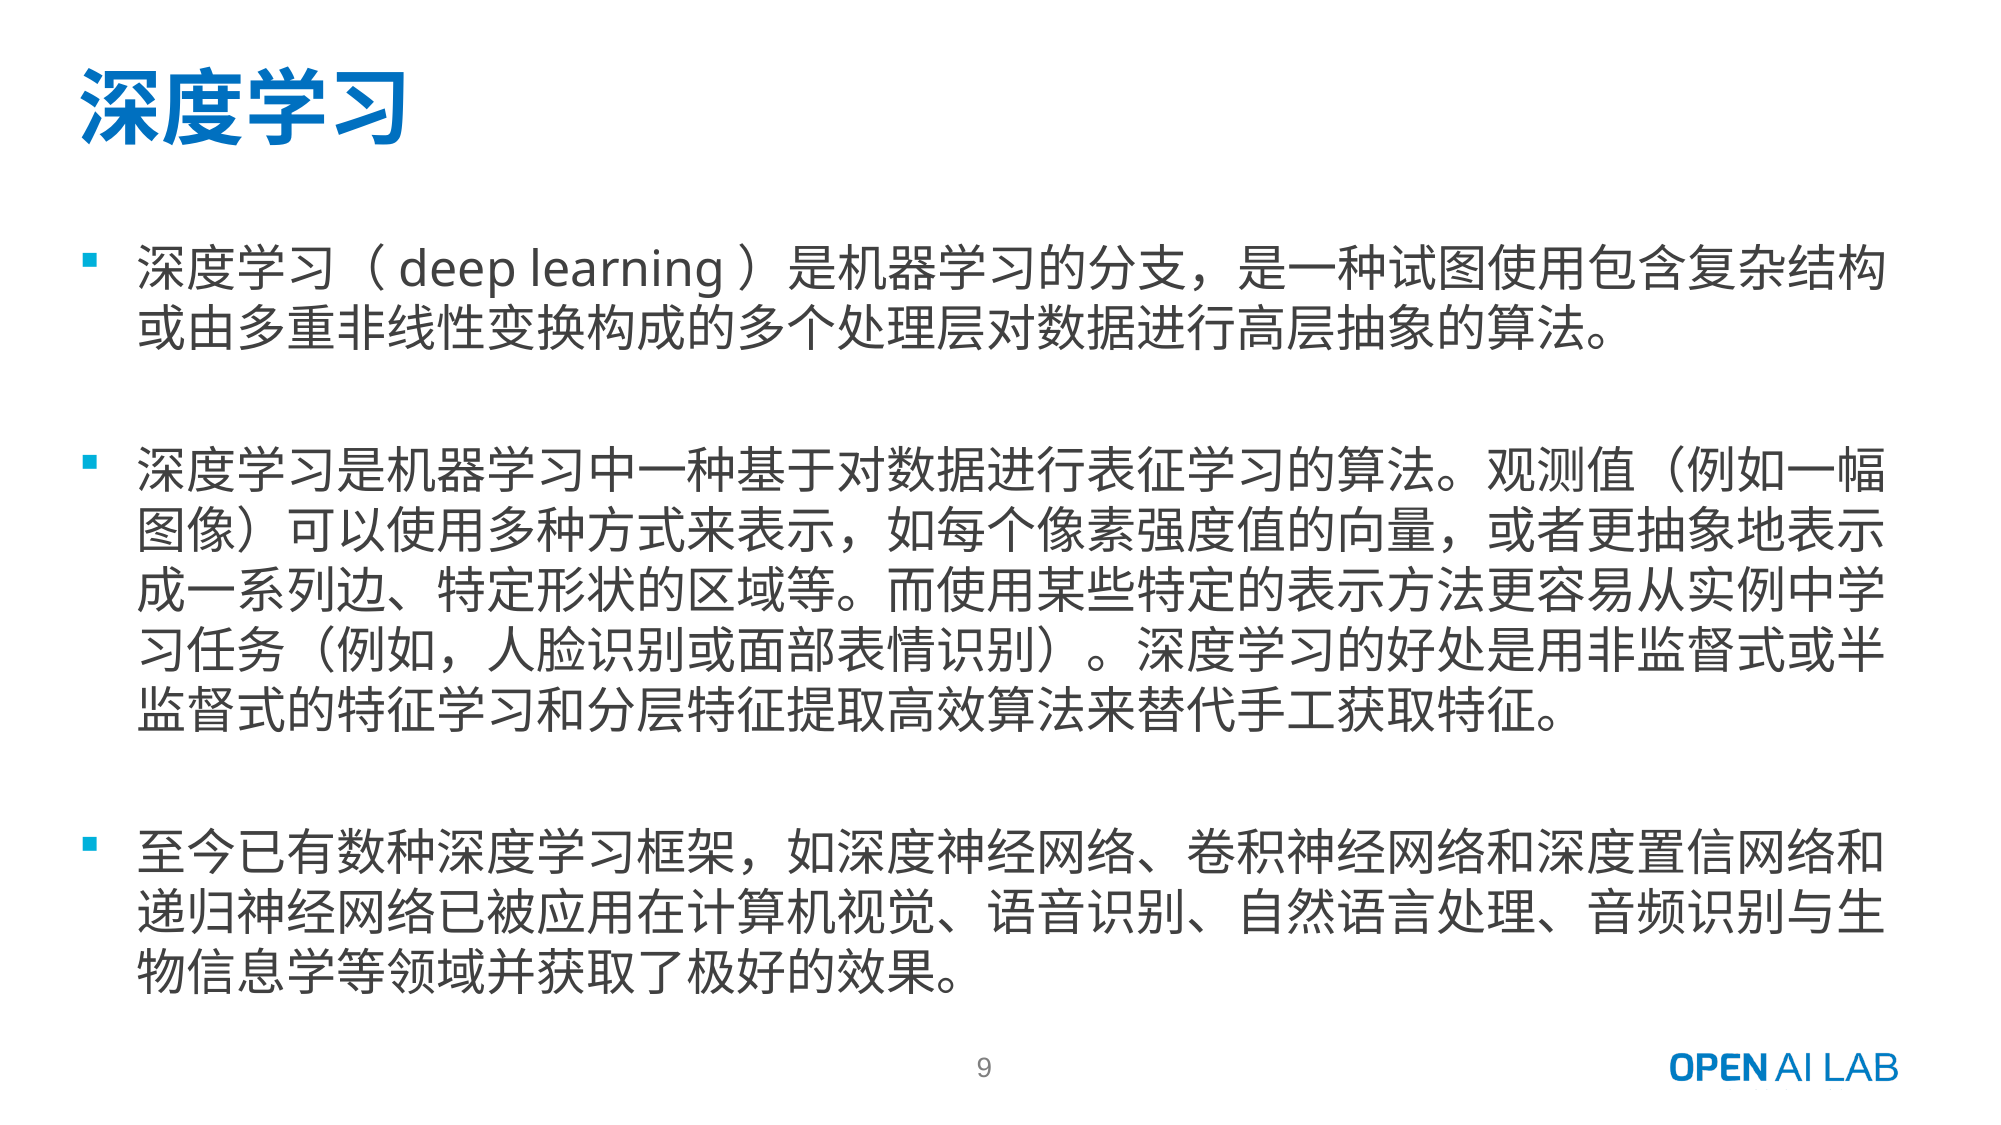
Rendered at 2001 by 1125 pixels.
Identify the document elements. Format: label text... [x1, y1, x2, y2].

list 深度学习（deep learning）是机器学习的分支，是一种试图使用包含复杂结构或由多重非线性变换构成的多个处理层对数据进行高层抽象的算法。 深度学习是机器学习中一种基于对数据进行表征学习的算法。观测值（例如一幅图像）可以使用多种方式来表示，如每个像素强度值的向量，或者更抽象地表示成一系列边、特定形状的区域等。而使用某些特定的表示方法更容易从实例中学习任务（例如，人脸识别或面部表情识别）。深度学习的好处是用非监督式或半监督式的特征学习和分层特征提取高效算法来替代手工获取特征。 至今已有数种深度学习框架，如深度神经网络、卷积神经网络和深度置信网络和递归神经网络已被应用在计算机视觉、语音识别、自然语言处理、音频识别与生物信息学等领域并获取了极好的效果。 [79, 236, 1910, 1004]
title 深度学习 [78, 55, 1910, 150]
picture [1657, 1033, 1910, 1102]
